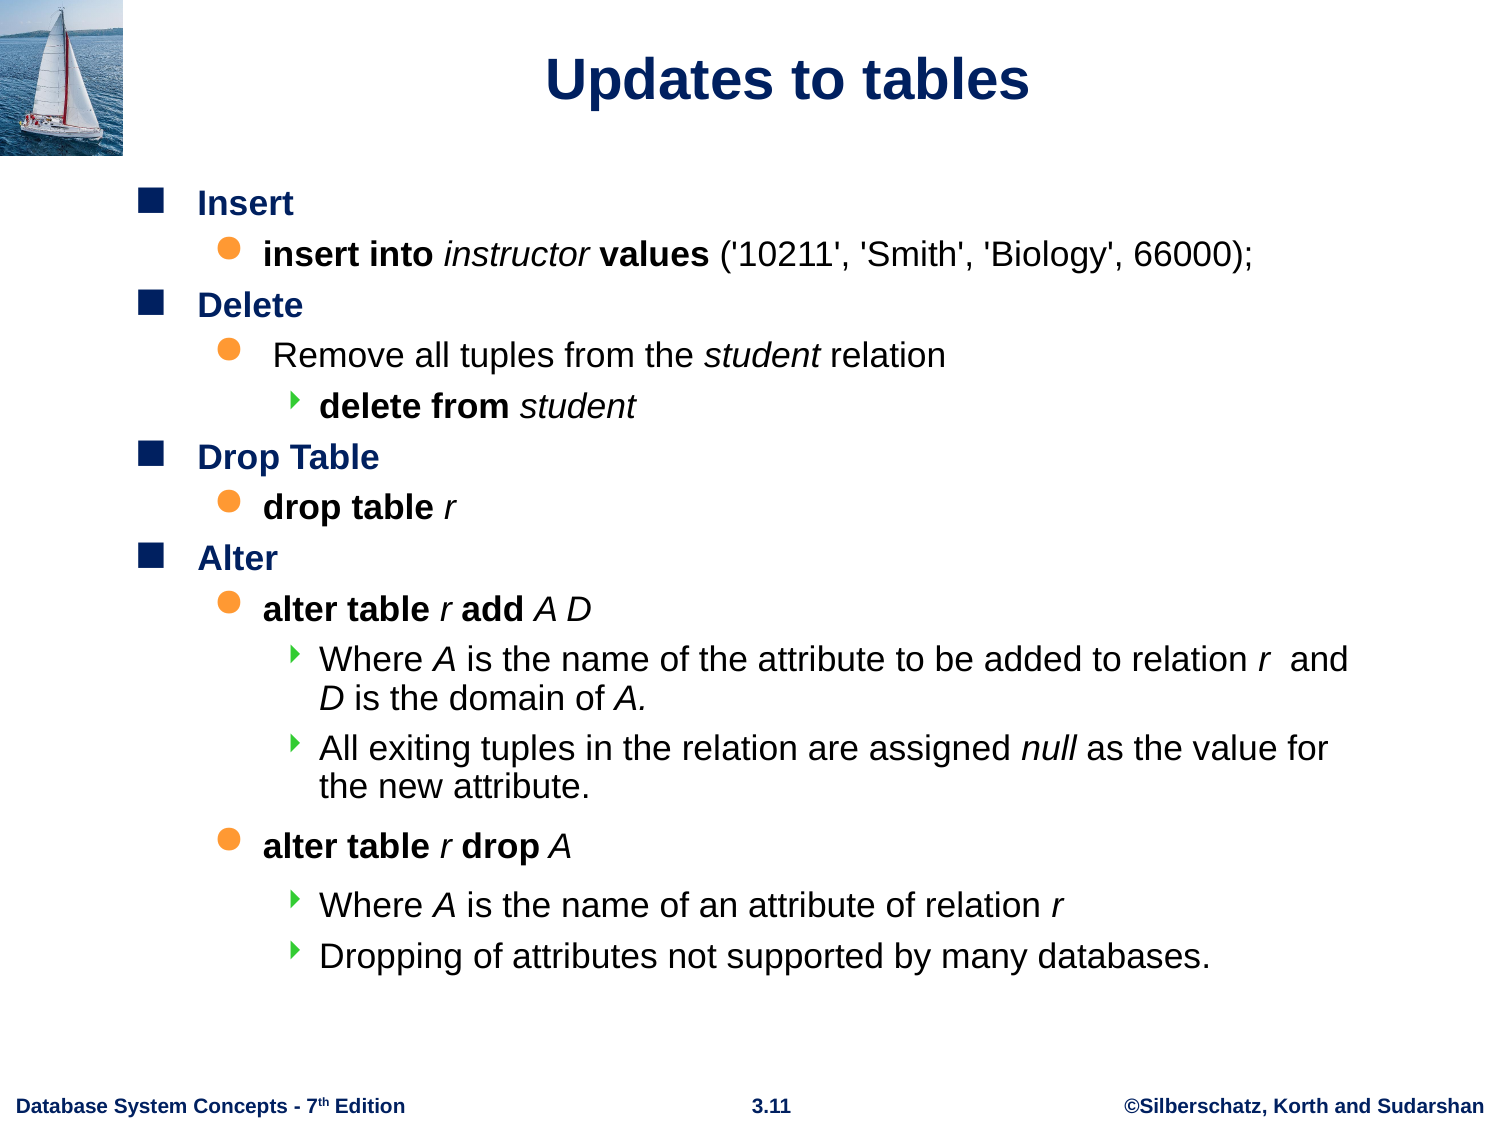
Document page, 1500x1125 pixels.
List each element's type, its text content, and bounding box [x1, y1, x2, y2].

list Insert insert into instructor values ('10211', 'Smith', 'Biology', 66000); Delete Remove all tuples from the student relation delete from student Drop Table drop table r Alter alter table r add A D Where A is the name of the attribute to be added to relation r and D is the domain of A. All exiting tuples in the relation are assigned null as the value for the new attribute. alter table r drop A Where A is the name of an attribute of relation r Dropping of attributes not supported by many databases. [126, 177, 1391, 1025]
picture [0, 0, 123, 156]
title Updates to tables [125, 18, 1452, 120]
